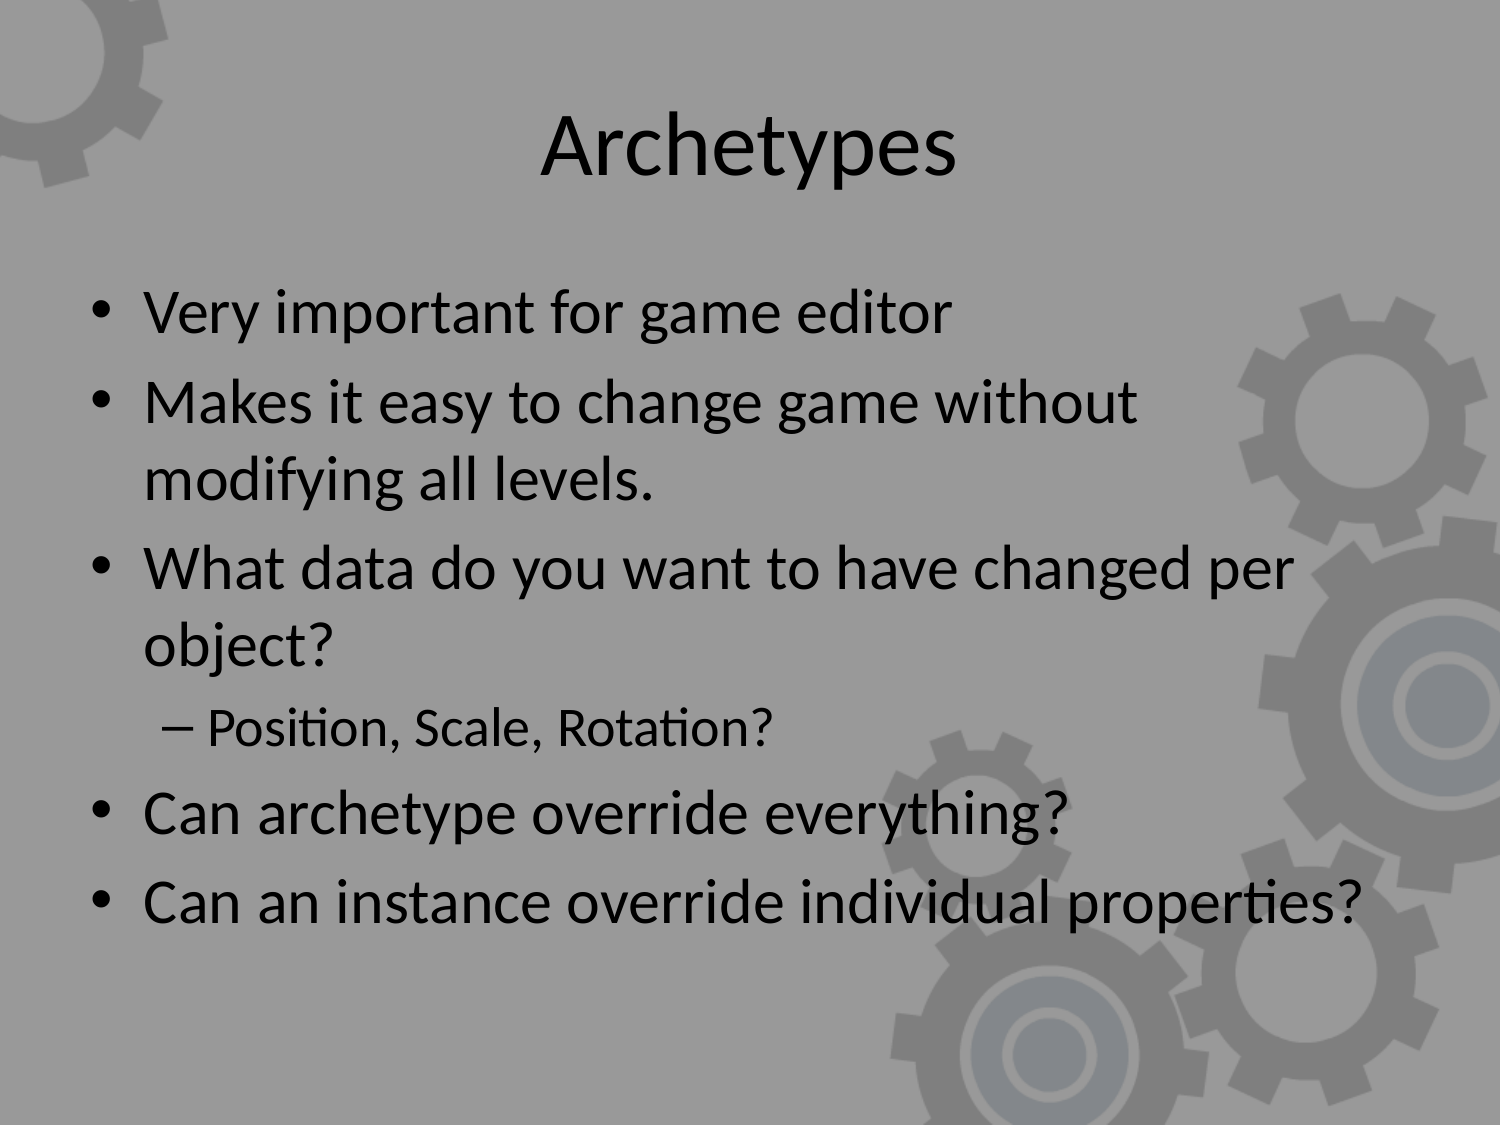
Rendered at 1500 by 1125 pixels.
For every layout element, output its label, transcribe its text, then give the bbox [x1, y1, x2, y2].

picture [0, 0, 1500, 1125]
title Archetypes [75, 45, 1425, 233]
list Very important for game editor Makes it easy to change game without modifying all levels. What data do you want to have changed per object? Position, Scale, Rotation? Can archetype override everything? Can an instance override individual properties? [75, 262, 1425, 1005]
